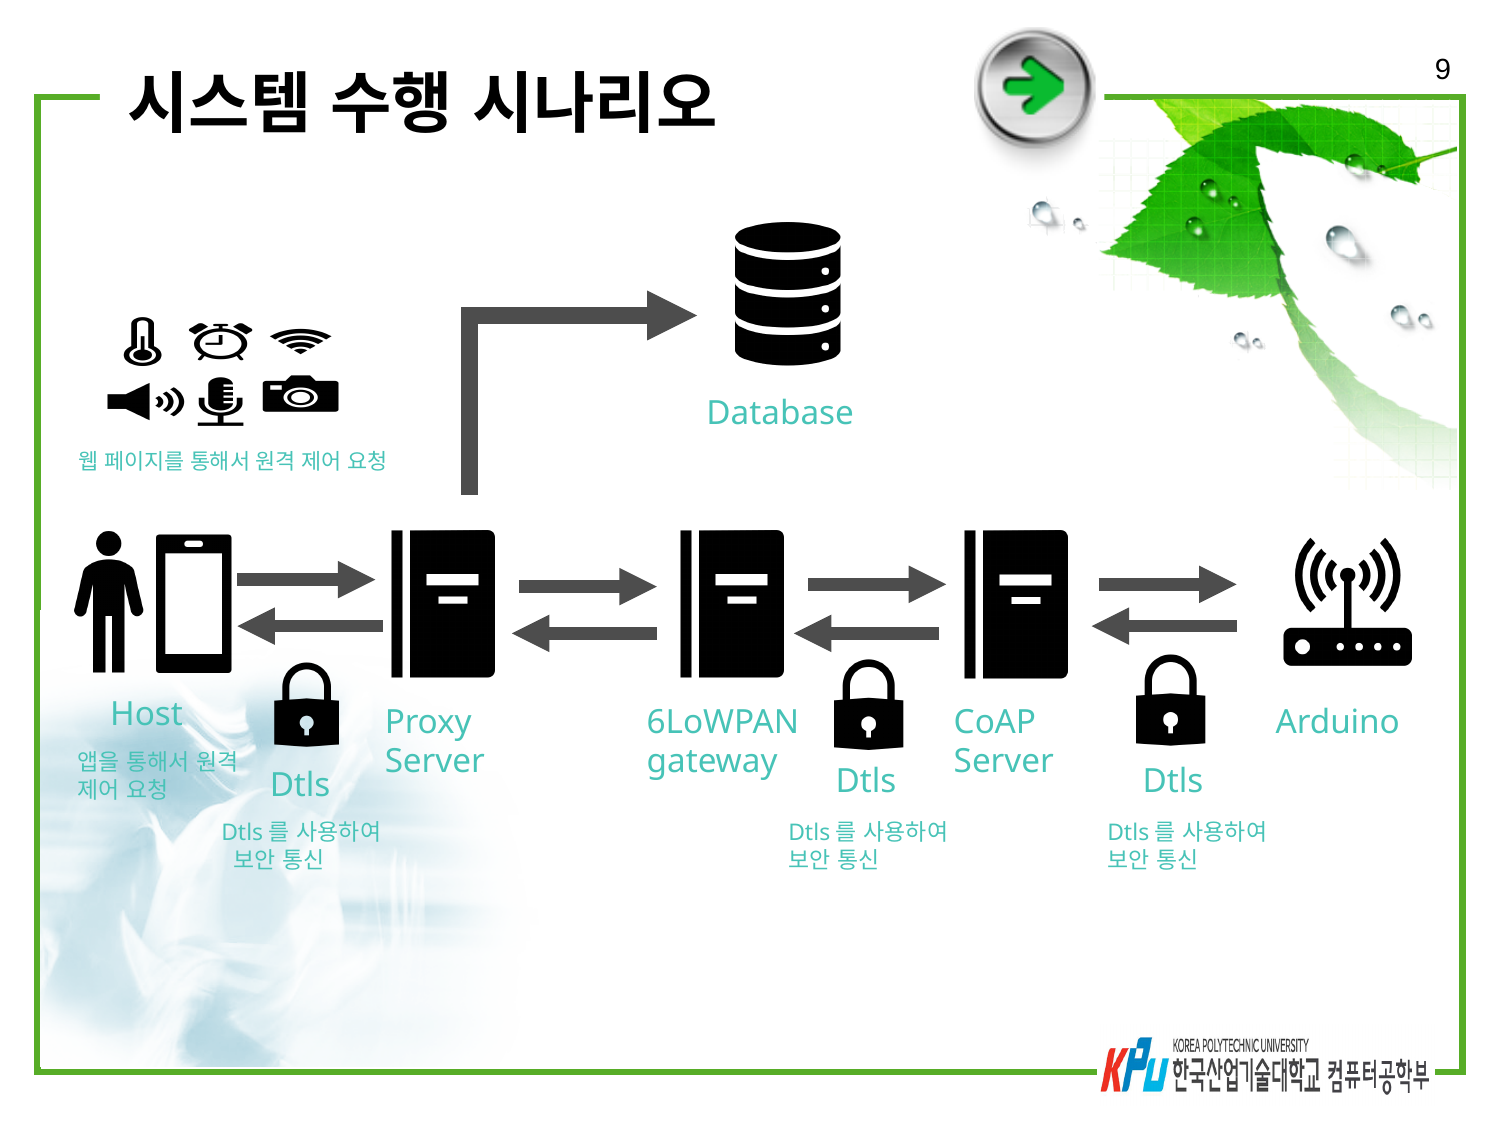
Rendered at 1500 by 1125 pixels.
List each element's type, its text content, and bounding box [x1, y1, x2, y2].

picture [696, 202, 878, 384]
text_box 앱을 통해서 원격 제어 요청 [62, 740, 265, 810]
text_box CoAP Server [938, 701, 1093, 787]
text_box Database [702, 383, 894, 439]
text_box 6LoWPAN gateway [631, 692, 820, 787]
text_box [96, 315, 346, 429]
text_box Dtls [265, 755, 374, 810]
title 시스템 수행 시나리오 [112, 54, 875, 147]
text_box Dtls를 사용하여 보안 통신 [206, 810, 419, 881]
picture [32, 514, 554, 1067]
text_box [461, 308, 698, 496]
text_box Proxy Server [370, 697, 532, 787]
text_box Host [95, 684, 232, 740]
picture [643, 27, 1457, 764]
text_box Dtls를 사용하여 보안 통신 [773, 810, 987, 881]
text_box Dtls를 사용하여 보안 통신 [1092, 810, 1306, 881]
text_box Dtls [820, 751, 975, 807]
picture [1097, 1024, 1435, 1106]
text_box Arduino [1286, 692, 1453, 747]
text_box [1111, 640, 1282, 808]
slide_number 9 [1116, 42, 1467, 83]
text_box 웹 페이지를 통해서 원격 제어 요청 [63, 440, 451, 482]
